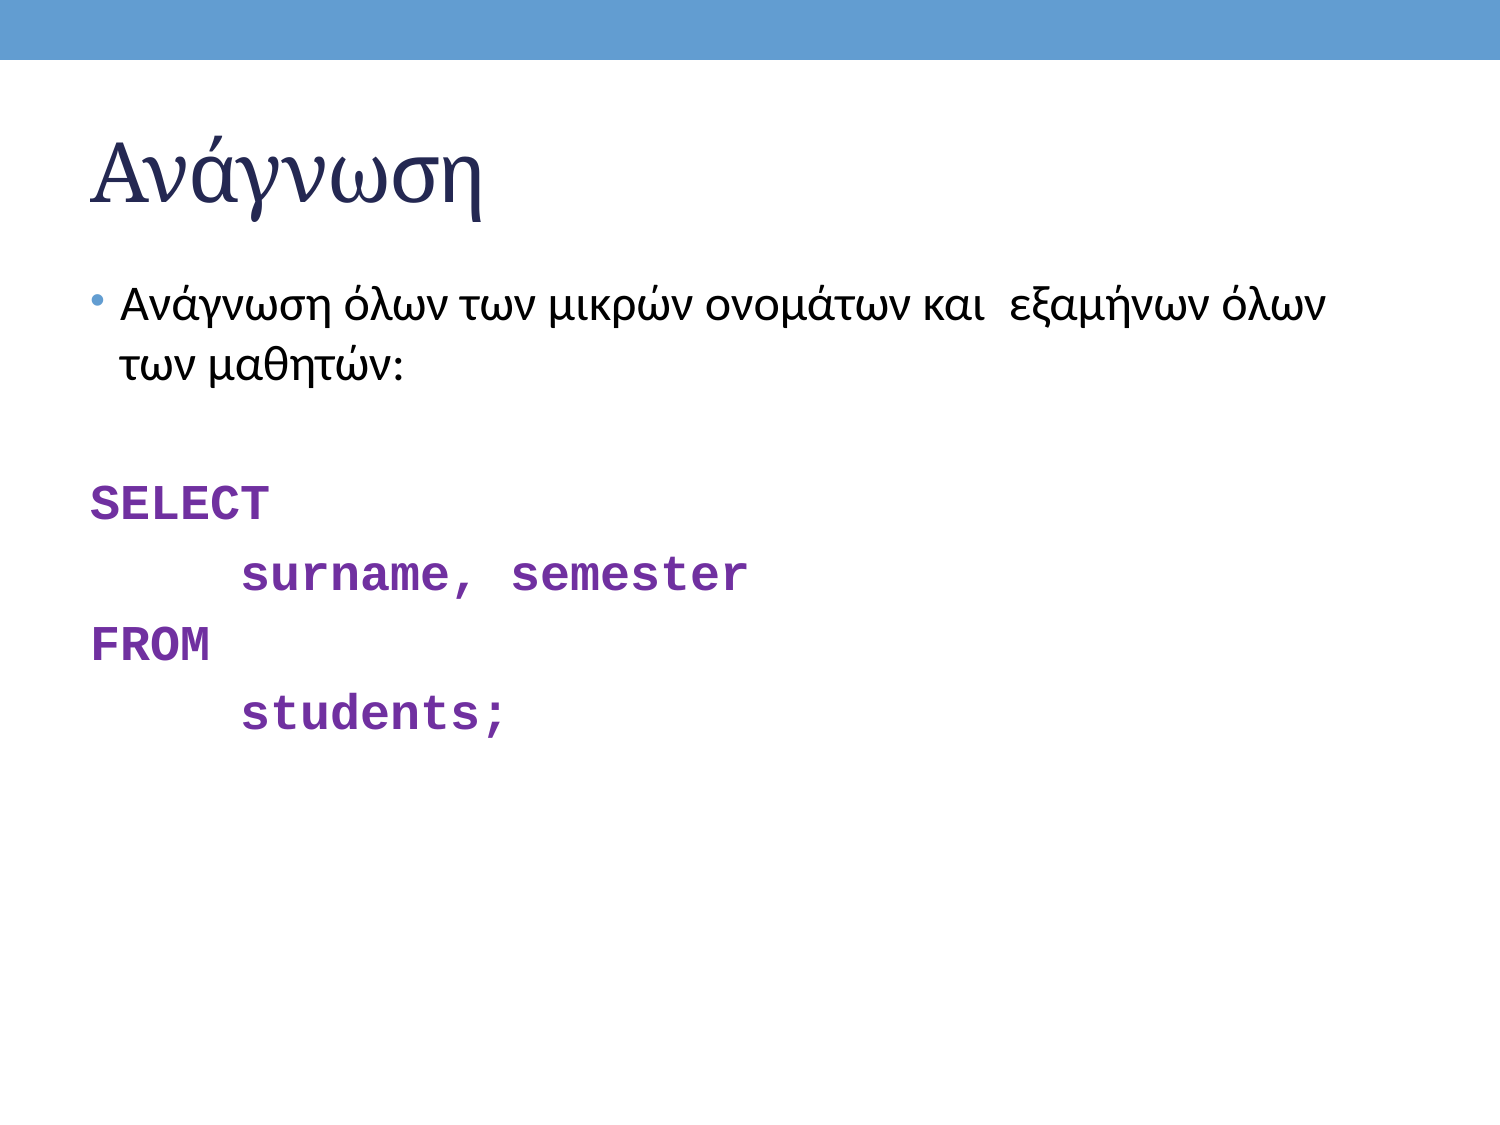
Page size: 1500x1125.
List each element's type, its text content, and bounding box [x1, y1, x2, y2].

title Ανάγνωση [75, 87, 1425, 250]
list Ανάγνωση όλων των μικρών ονομάτων και εξαμήνων όλων των μαθητών: SELECT surname, semester FROM students; [75, 262, 1425, 1063]
